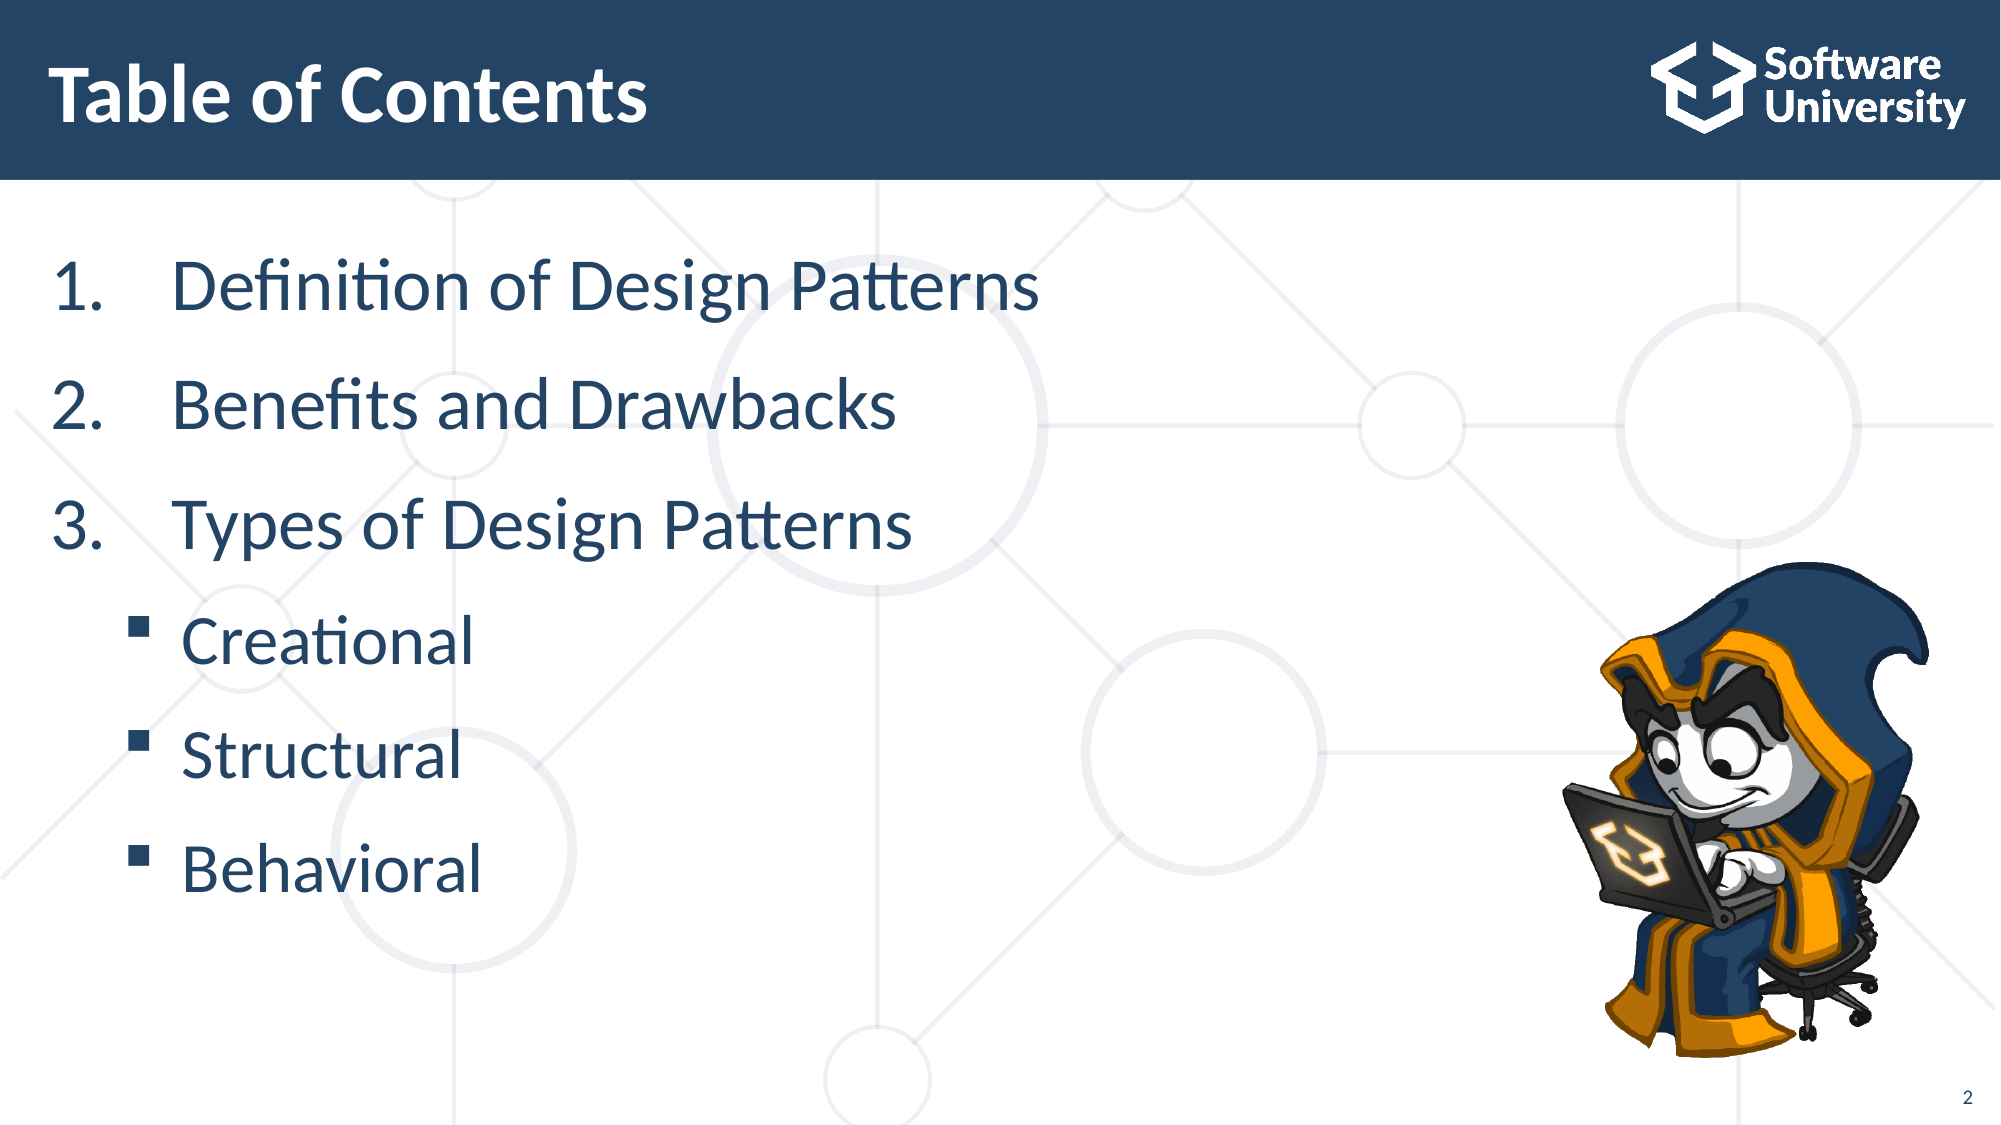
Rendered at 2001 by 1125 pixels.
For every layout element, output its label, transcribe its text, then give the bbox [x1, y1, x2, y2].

picture [1651, 41, 1966, 134]
title Table of Contents [31, 16, 1625, 162]
picture [1561, 559, 1931, 1059]
slide_number 2 [1927, 1067, 1989, 1117]
list Definition of Design Patterns Benefits and Drawbacks Types of Design Patterns Creational Structural Behavioral [32, 224, 1517, 1080]
